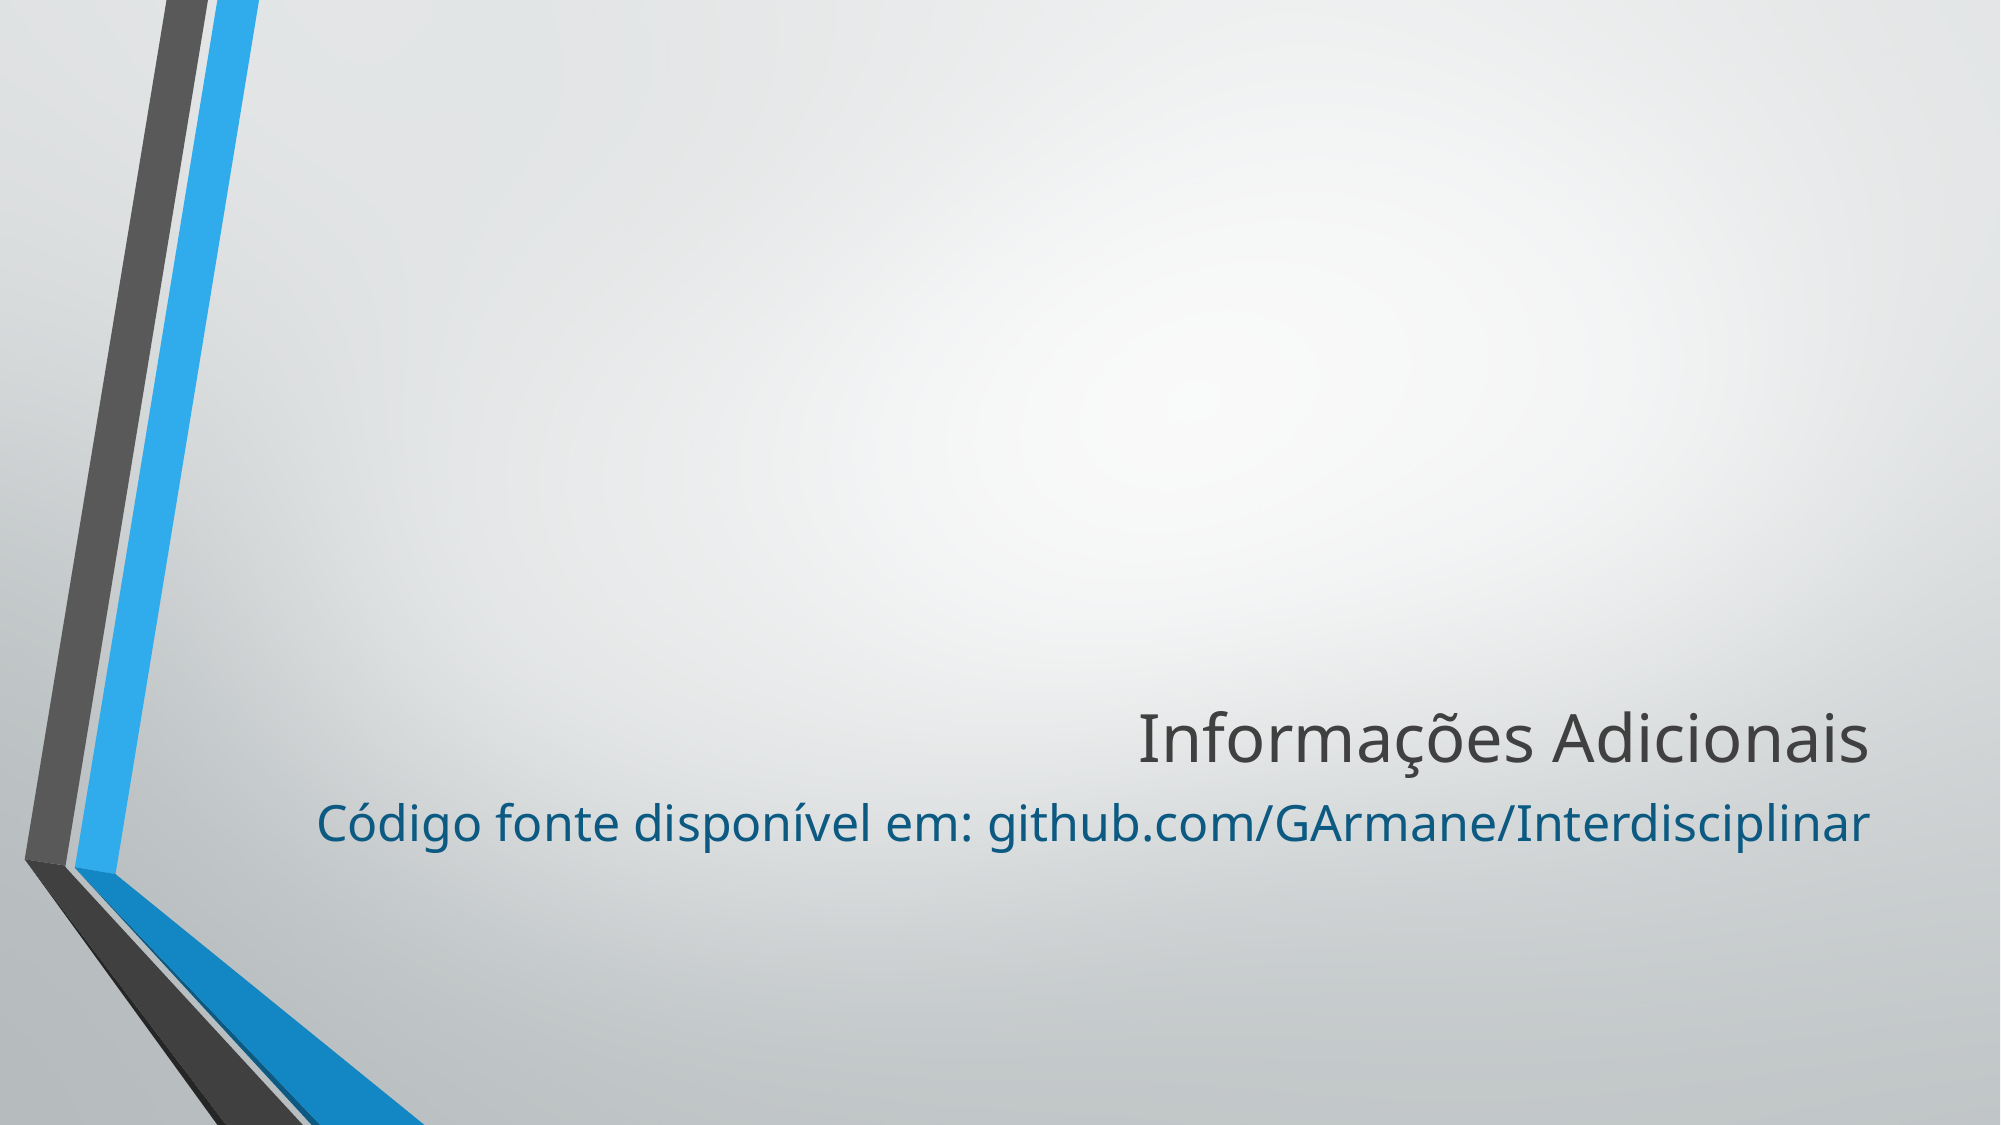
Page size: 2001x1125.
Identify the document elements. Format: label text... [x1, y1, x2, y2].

title Informações Adicionais [243, 542, 1887, 783]
list Código fonte disponível em: github.com/GArmane/Interdisciplinar [243, 783, 1887, 925]
